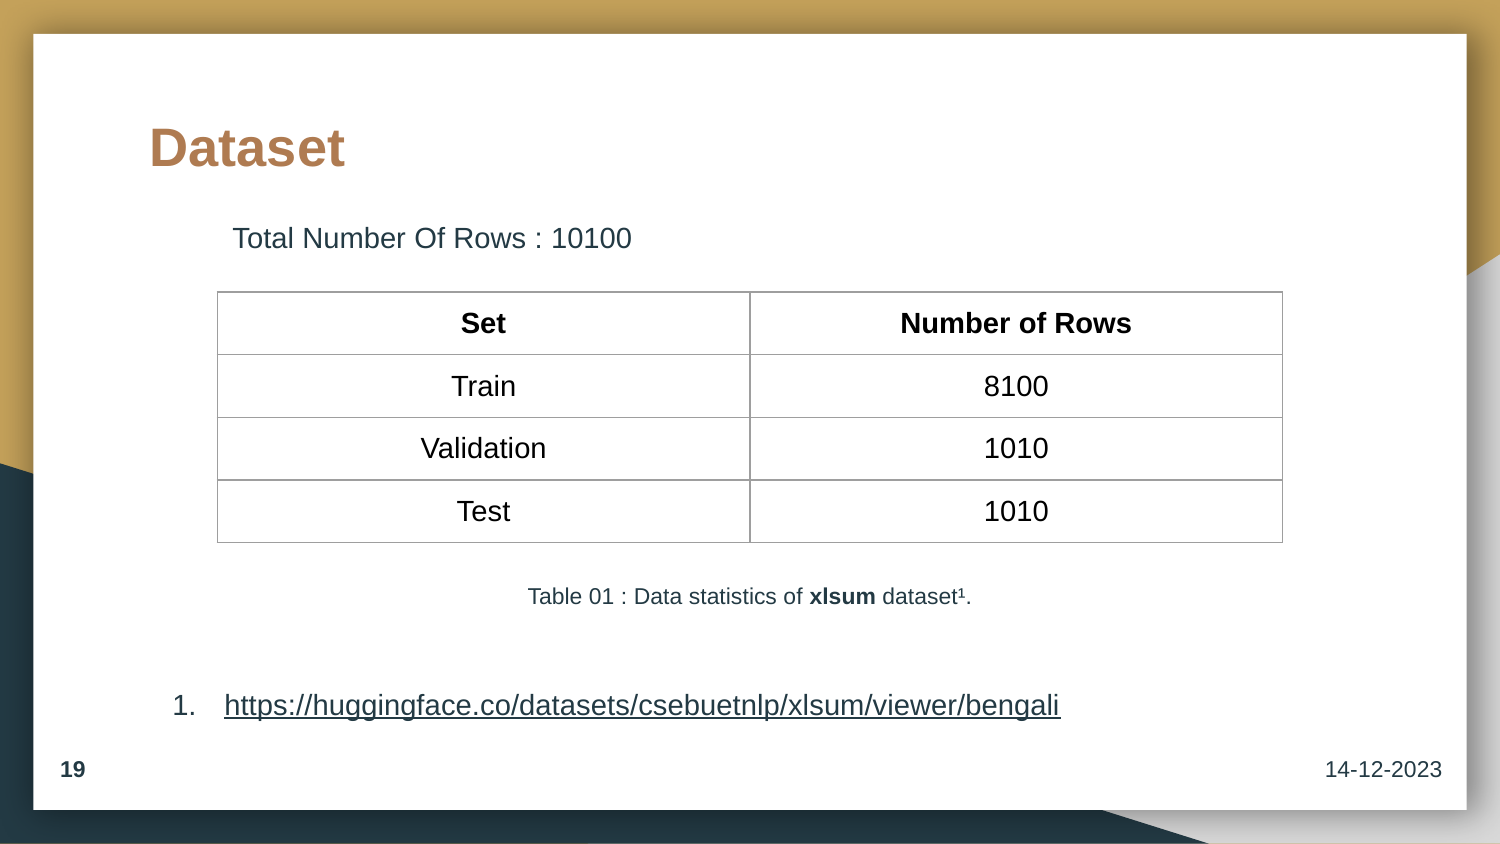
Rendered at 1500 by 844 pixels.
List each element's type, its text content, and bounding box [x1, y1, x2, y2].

table_header Number of Rows [751, 293, 1282, 354]
table_cell Validation [218, 418, 749, 479]
table_cell 1010 [751, 418, 1282, 479]
table_cell 1010 [751, 481, 1282, 542]
table_cell Train [218, 355, 749, 417]
text_box https://huggingface.co/datasets/csebuetnlp/xlsum/viewer/bengali [134, 676, 1286, 732]
table_header Set [218, 293, 749, 354]
text_box 14-12-2023 [1304, 745, 1462, 792]
table_cell Test [218, 481, 749, 542]
text_box 19 [32, 732, 114, 806]
table_cell 8100 [751, 355, 1282, 417]
text_box Table 01 : Data statistics of xlsum dataset¹. [295, 576, 1205, 614]
title Dataset [134, 96, 550, 227]
text_box Total Number Of Rows : 10100 [217, 204, 1267, 268]
